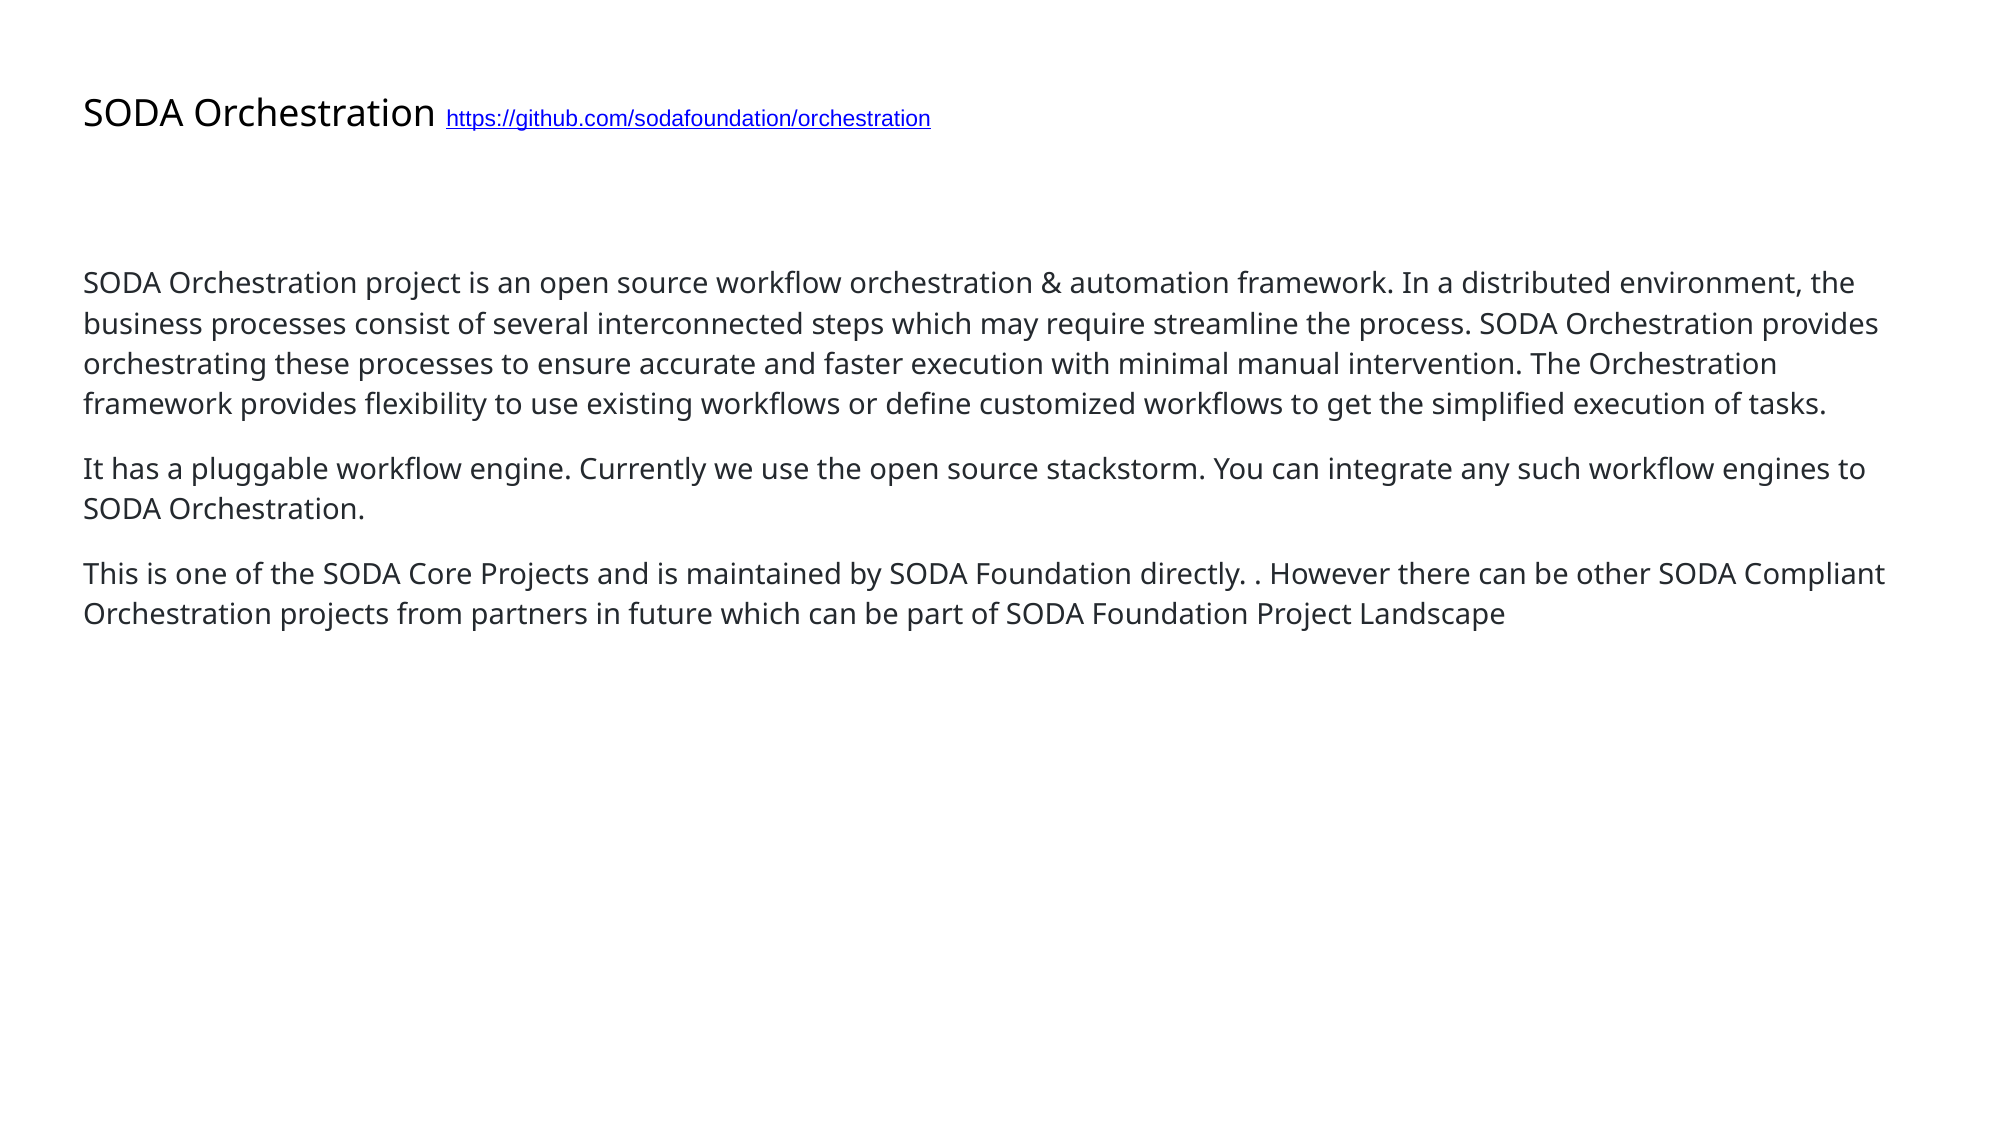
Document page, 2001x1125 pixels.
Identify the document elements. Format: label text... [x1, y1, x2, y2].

title SODA Orchestration https://github.com/sodafoundation/orchestration [68, 49, 1933, 175]
list SODA Orchestration project is an open source workflow orchestration & automation framework. In a distributed environment, the business processes consist of several interconnected steps which may require streamline the process. SODA Orchestration provides orchestrating these processes to ensure accurate and faster execution with minimal manual intervention. The Orchestration framework provides flexibility to use existing workflows or define customized workflows to get the simplified execution of tasks. It has a pluggable workflow engine. Currently we use the open source stackstorm. You can integrate any such workflow engines to SODA Orchestration. This is one of the SODA Core Projects and is maintained by SODA Foundation directly. . However there can be other SODA Compliant Orchestration projects from partners in future which can be part of SODA Foundation Project Landscape [68, 252, 1933, 1065]
